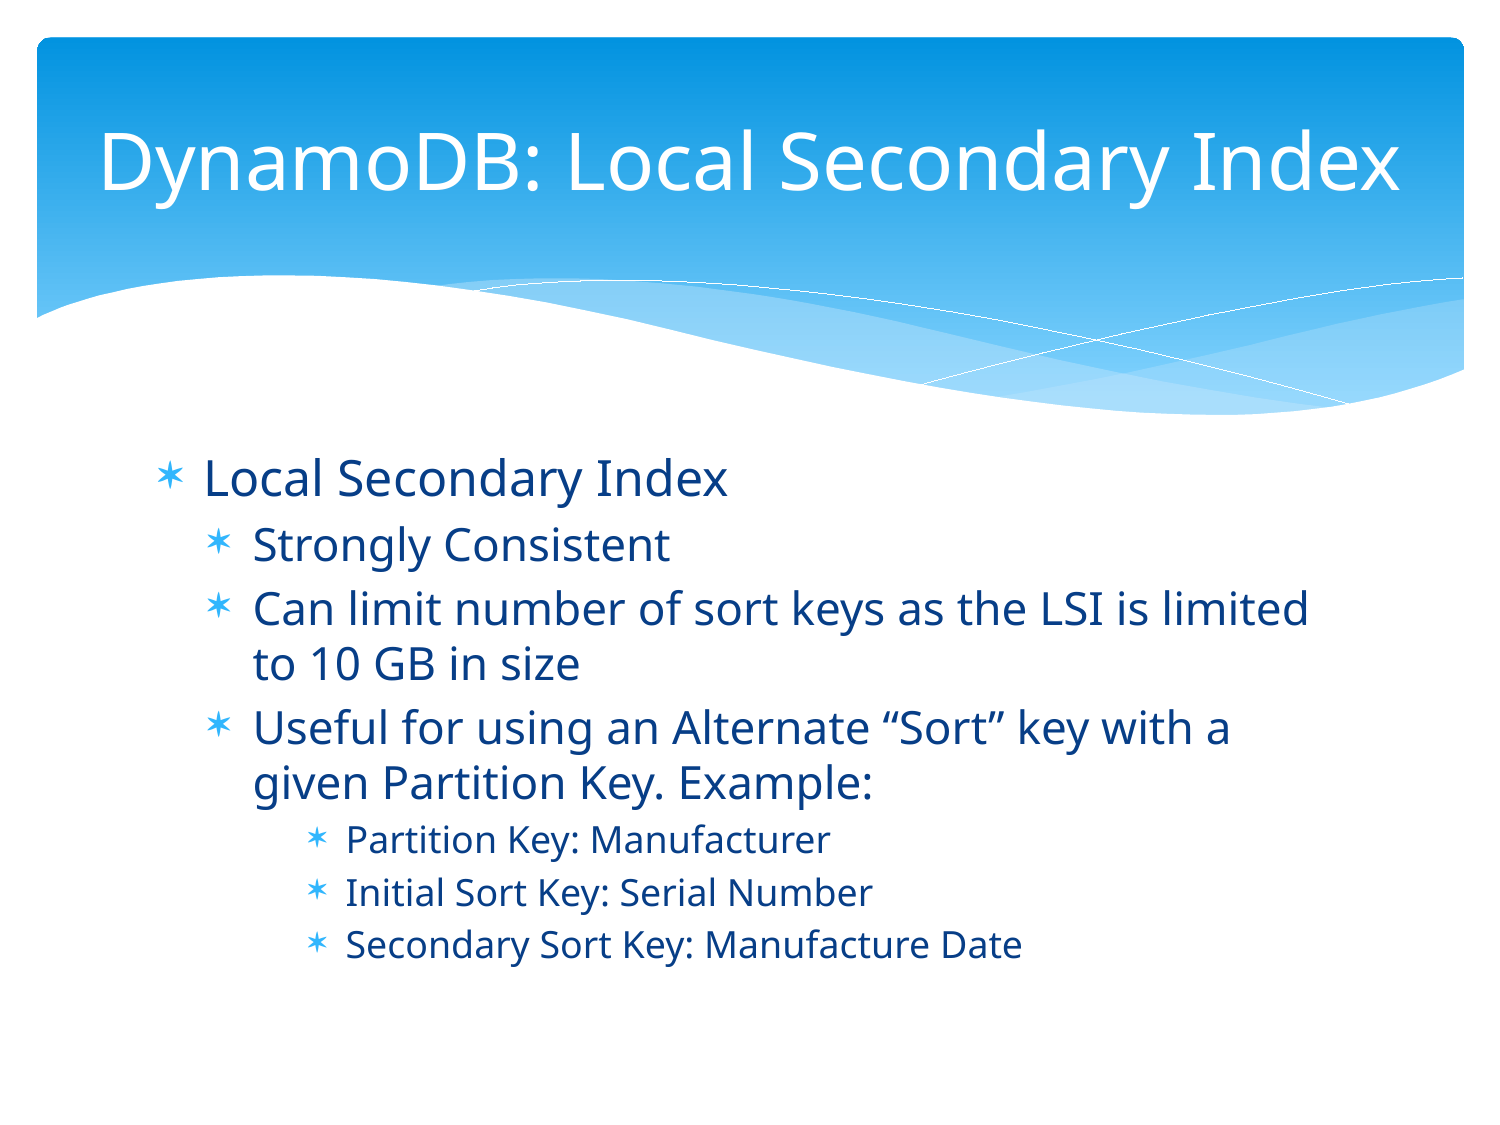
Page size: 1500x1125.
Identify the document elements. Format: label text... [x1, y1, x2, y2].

title DynamoDB: Local Secondary Index [75, 55, 1425, 261]
list Local Secondary Index Strongly Consistent Can limit number of sort keys as the LSI is limited to 10 GB in size Useful for using an Alternate “Sort” key with a given Partition Key. Example: Partition Key: Manufacturer Initial Sort Key: Serial Number Secondary Sort Key: Manufacture Date [143, 438, 1359, 1005]
